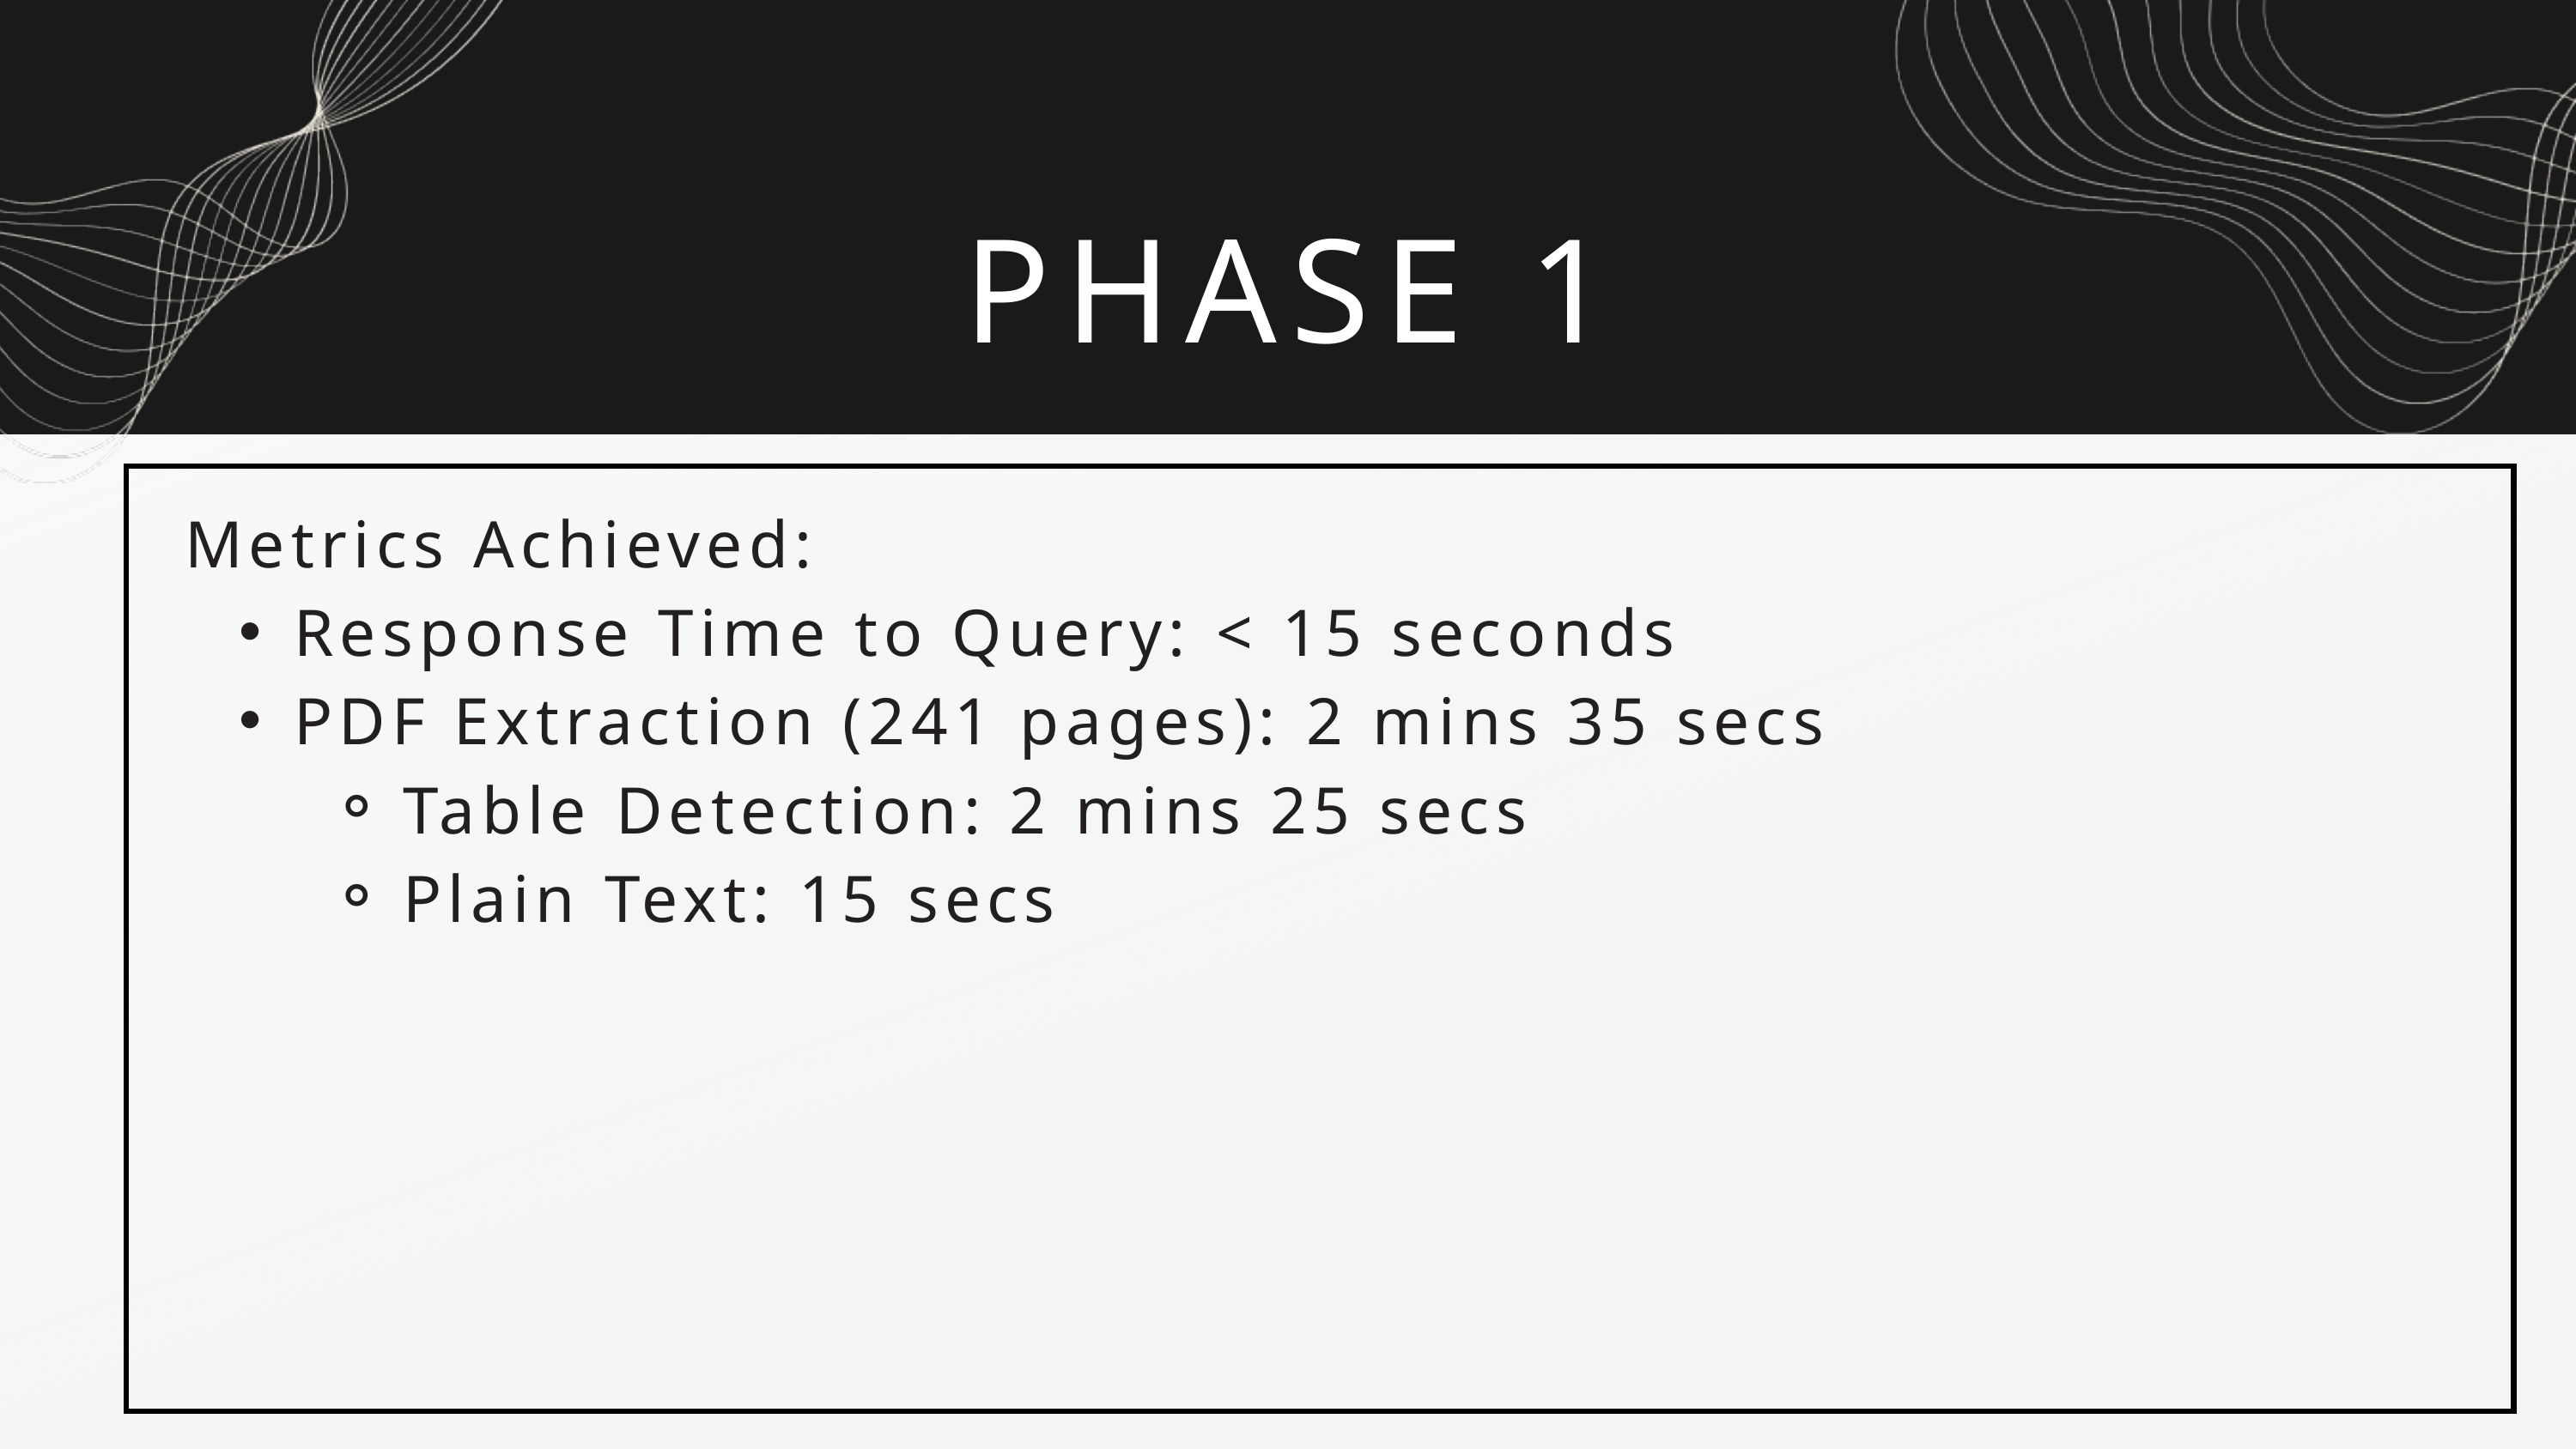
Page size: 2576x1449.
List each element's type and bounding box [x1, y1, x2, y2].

text_box [0, 445, 544, 485]
text_box [125, 465, 2514, 1411]
text_box [0, 0, 2576, 435]
text_box [0, 445, 2576, 1449]
